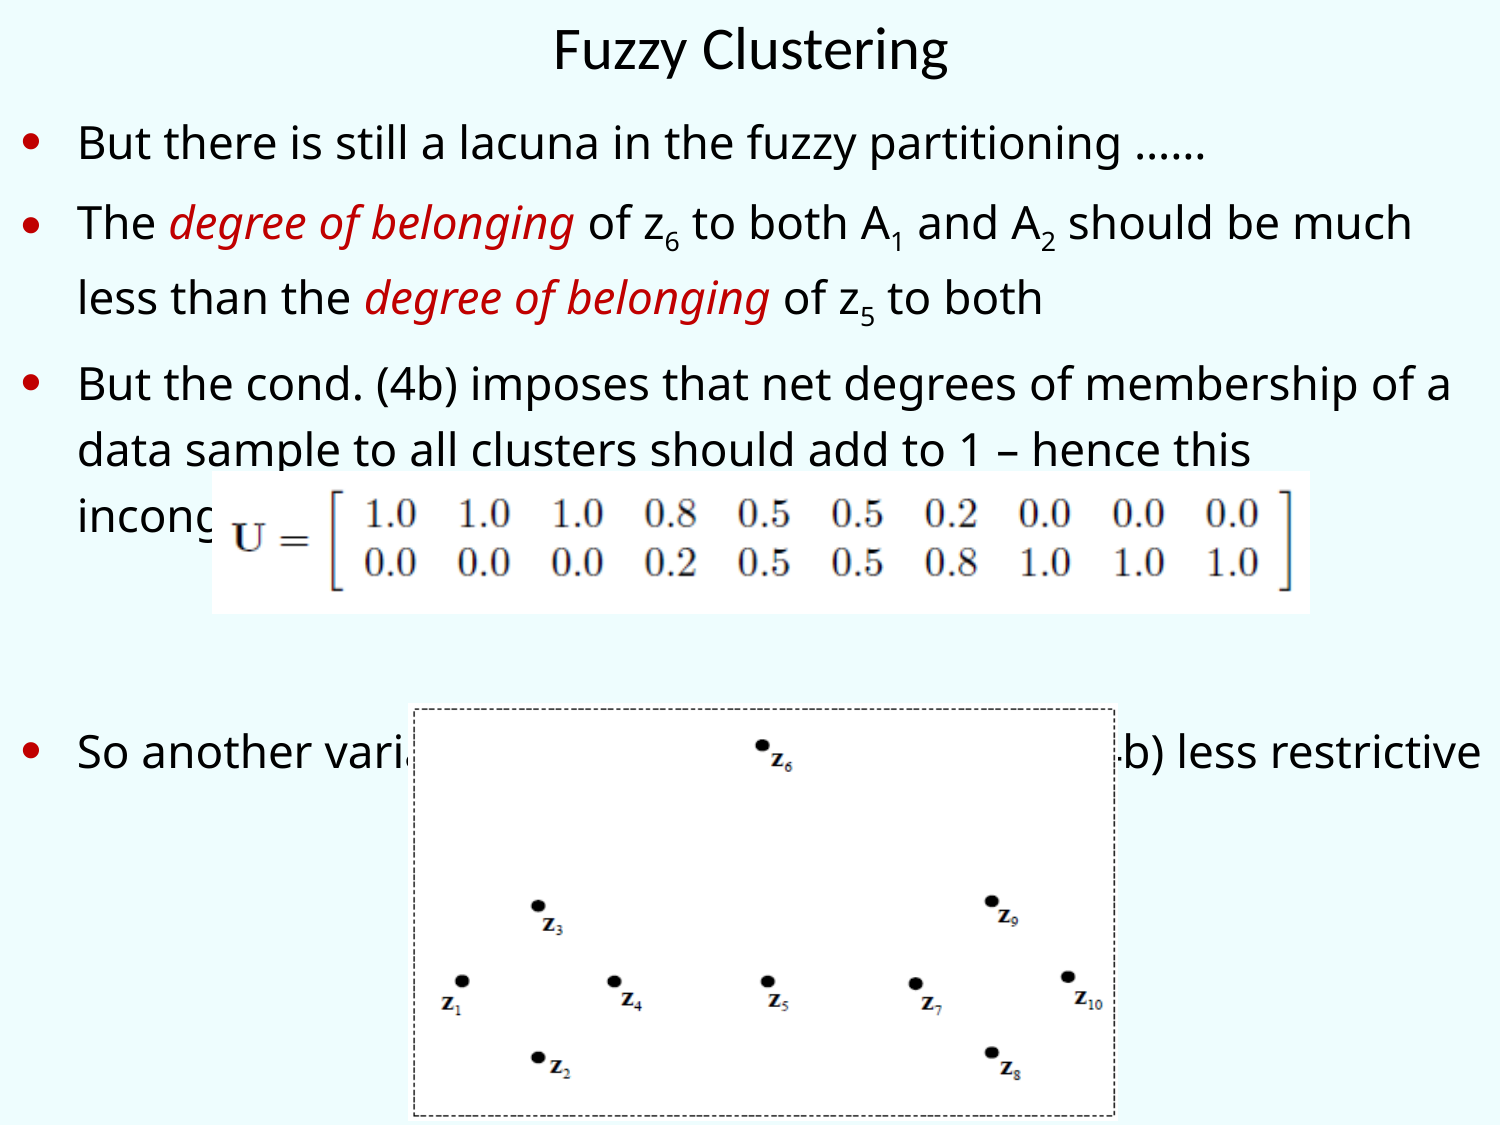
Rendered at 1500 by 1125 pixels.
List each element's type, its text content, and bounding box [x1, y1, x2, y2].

list But there is still a lacuna in the fuzzy partitioning …… The degree of belonging of z6 to both A1 and A2 should be much less than the degree of belonging of z5 to both But the cond. (4b) imposes that net degrees of membership of a data sample to all clusters should add to 1 – hence this incongruity So another variant of fuzzy partitioning makes (4b) less restrictive [5, 95, 1500, 1125]
title Fuzzy Clustering [76, 1, 1427, 90]
picture [212, 470, 1310, 614]
picture [408, 703, 1118, 1122]
